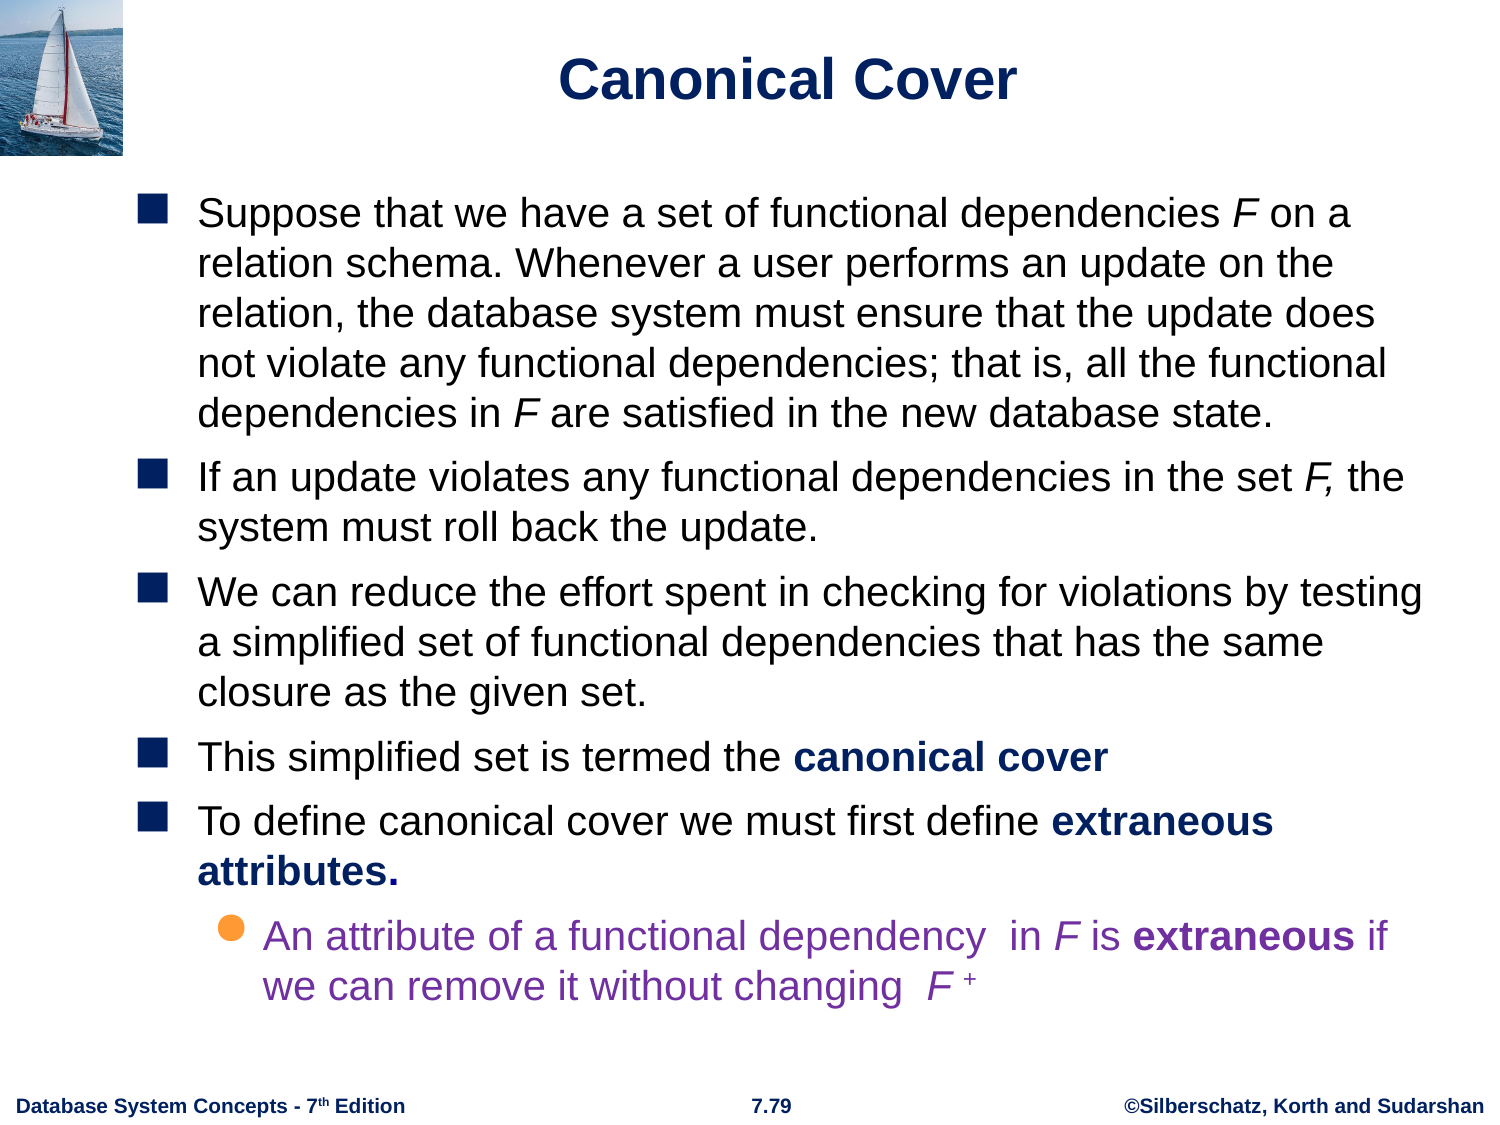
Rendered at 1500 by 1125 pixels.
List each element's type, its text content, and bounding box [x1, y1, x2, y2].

title Canonical Cover [125, 18, 1452, 120]
picture [0, 0, 123, 156]
list Suppose that we have a set of functional dependencies F on a relation schema. Whenever a user performs an update on the relation, the database system must ensure that the update does not violate any functional dependencies; that is, all the functional dependencies in F are satisfied in the new database state. If an update violates any functional dependencies in the set F, the system must roll back the update. We can reduce the effort spent in checking for violations by testing a simplified set of functional dependencies that has the same closure as the given set. This simplified set is termed the canonical cover To define canonical cover we must first define extraneous attributes. An attribute of a functional dependency in F is extraneous if we can remove it without changing F + [126, 177, 1451, 904]
